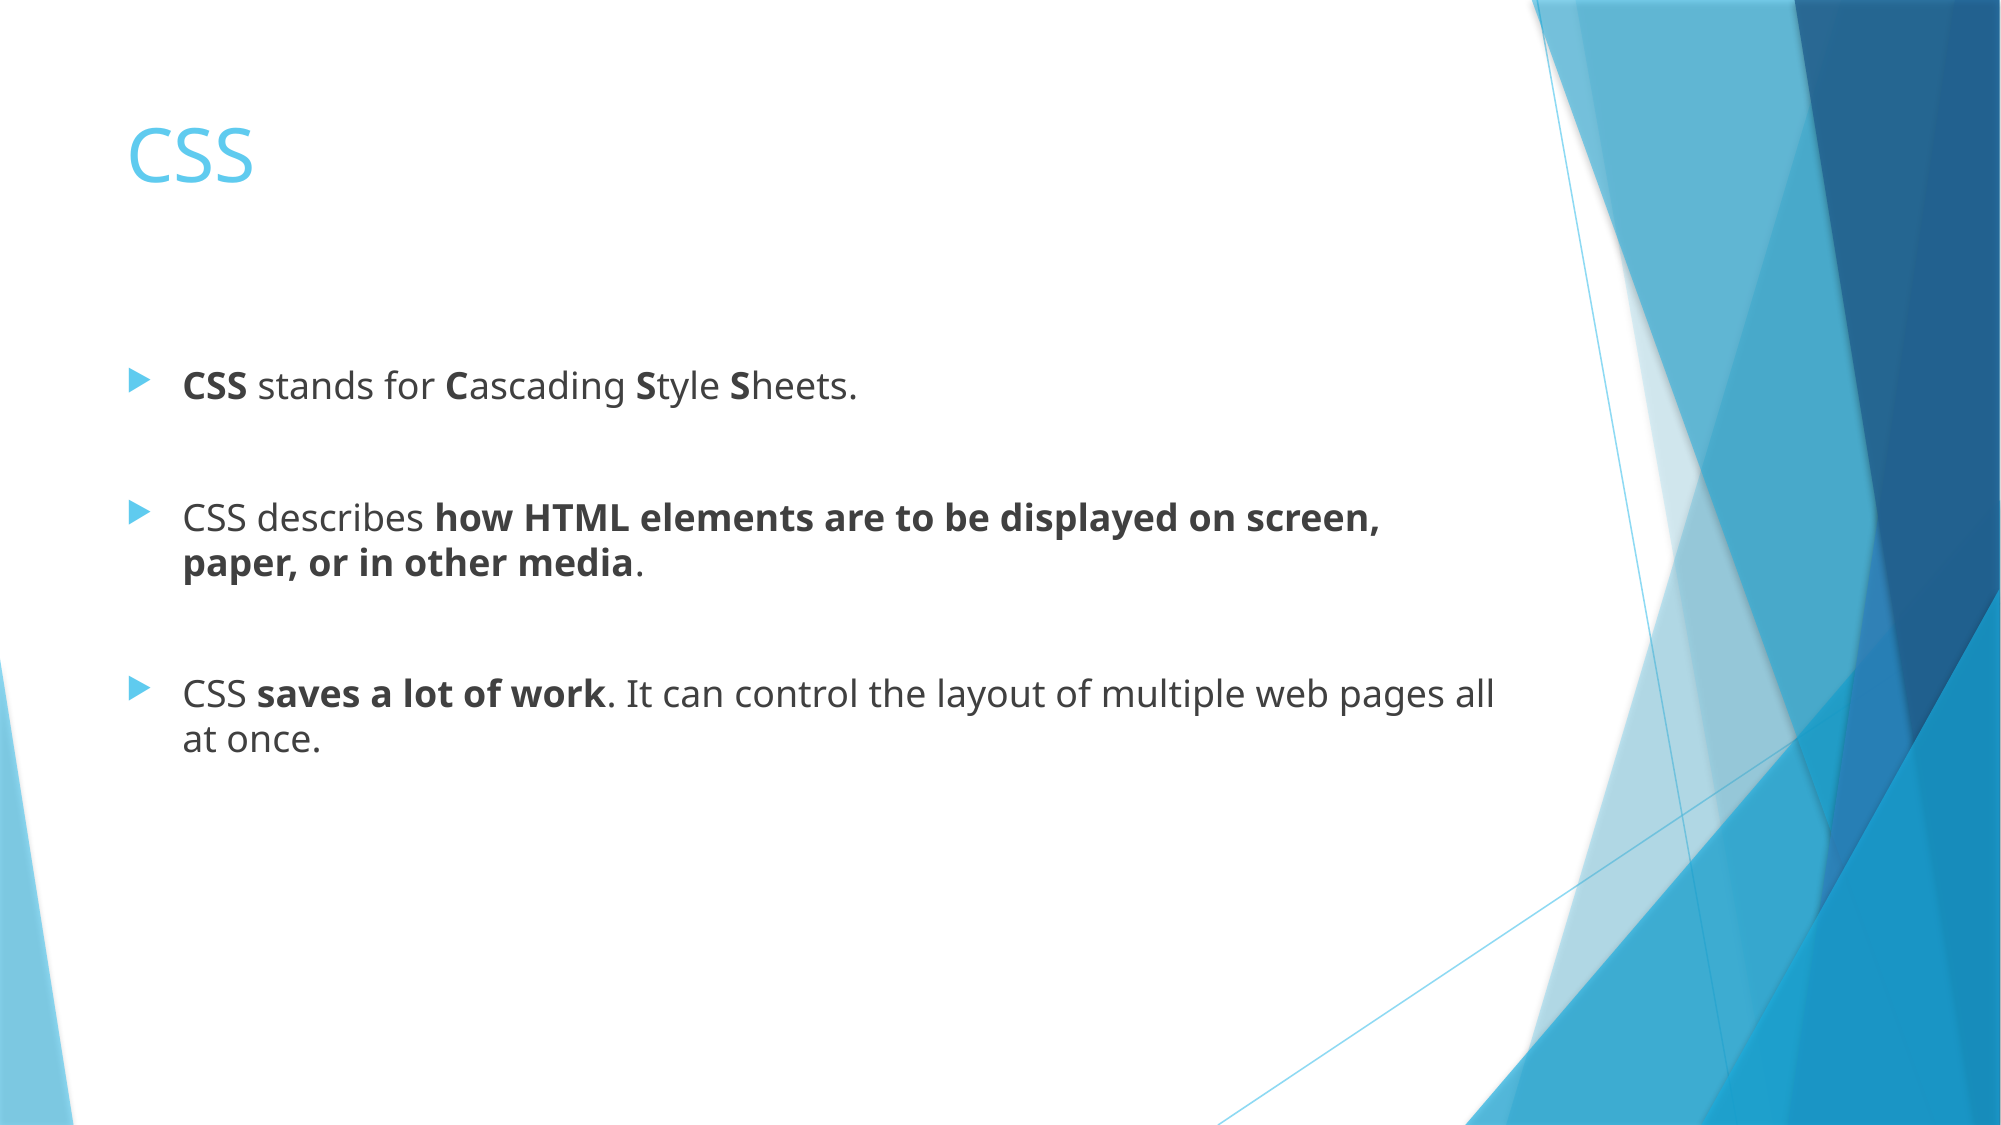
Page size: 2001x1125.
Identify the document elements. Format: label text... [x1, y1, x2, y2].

title CSS [111, 99, 1522, 317]
list CSS stands for Cascading Style Sheets. CSS describes how HTML elements are to be displayed on screen, paper, or in other media. CSS saves a lot of work. It can control the layout of multiple web pages all at once. [111, 354, 1522, 992]
